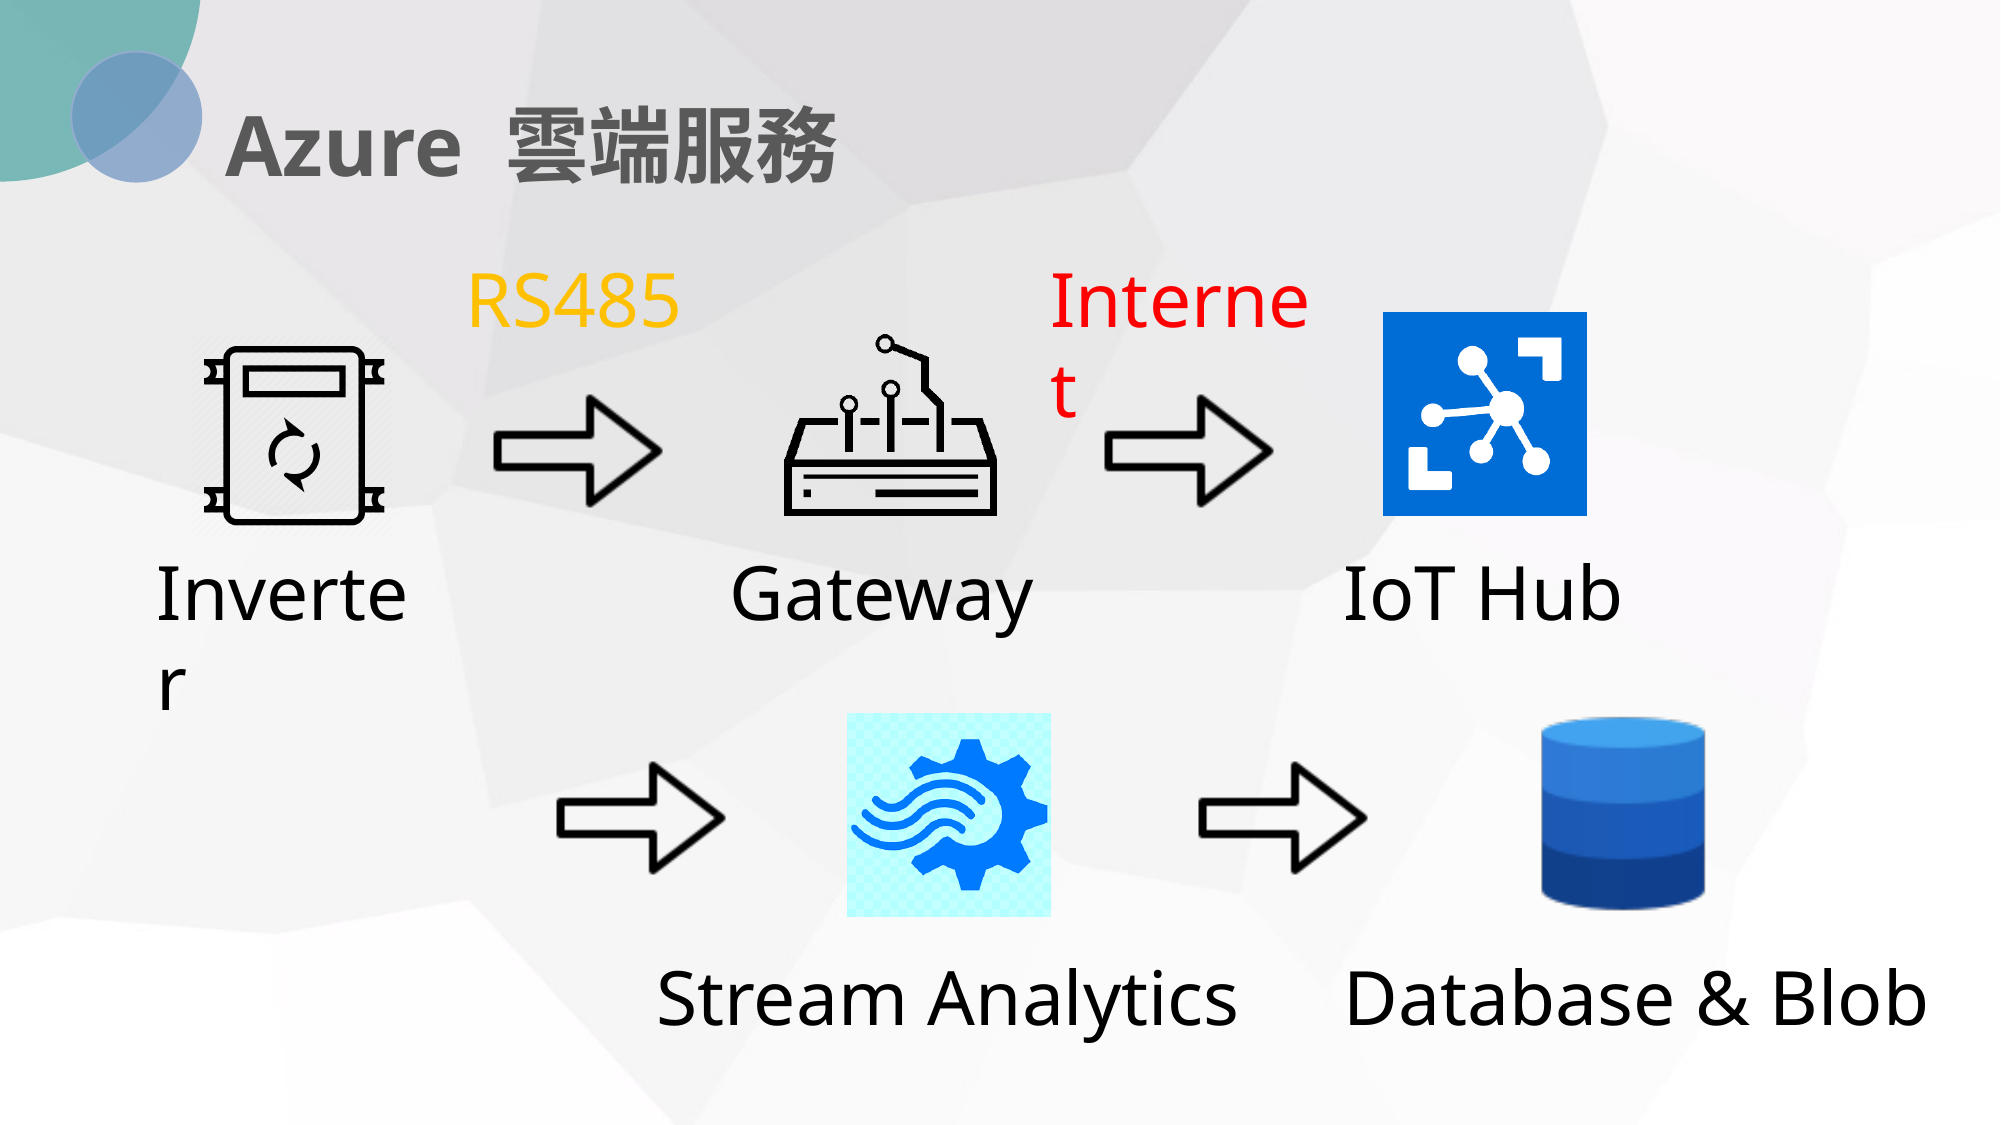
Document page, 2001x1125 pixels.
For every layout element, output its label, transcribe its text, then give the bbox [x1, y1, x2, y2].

text_box Azure 雲端服務 [210, 85, 854, 201]
text_box [0, 0, 202, 183]
text_box Internet [1035, 245, 1344, 440]
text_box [641, 713, 1256, 1050]
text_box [715, 334, 1065, 645]
text_box RS485 [450, 245, 760, 350]
picture [0, 0, 2001, 1125]
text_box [1329, 312, 1679, 645]
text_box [1329, 693, 1970, 1050]
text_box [141, 333, 451, 645]
text_box [70, 50, 203, 183]
